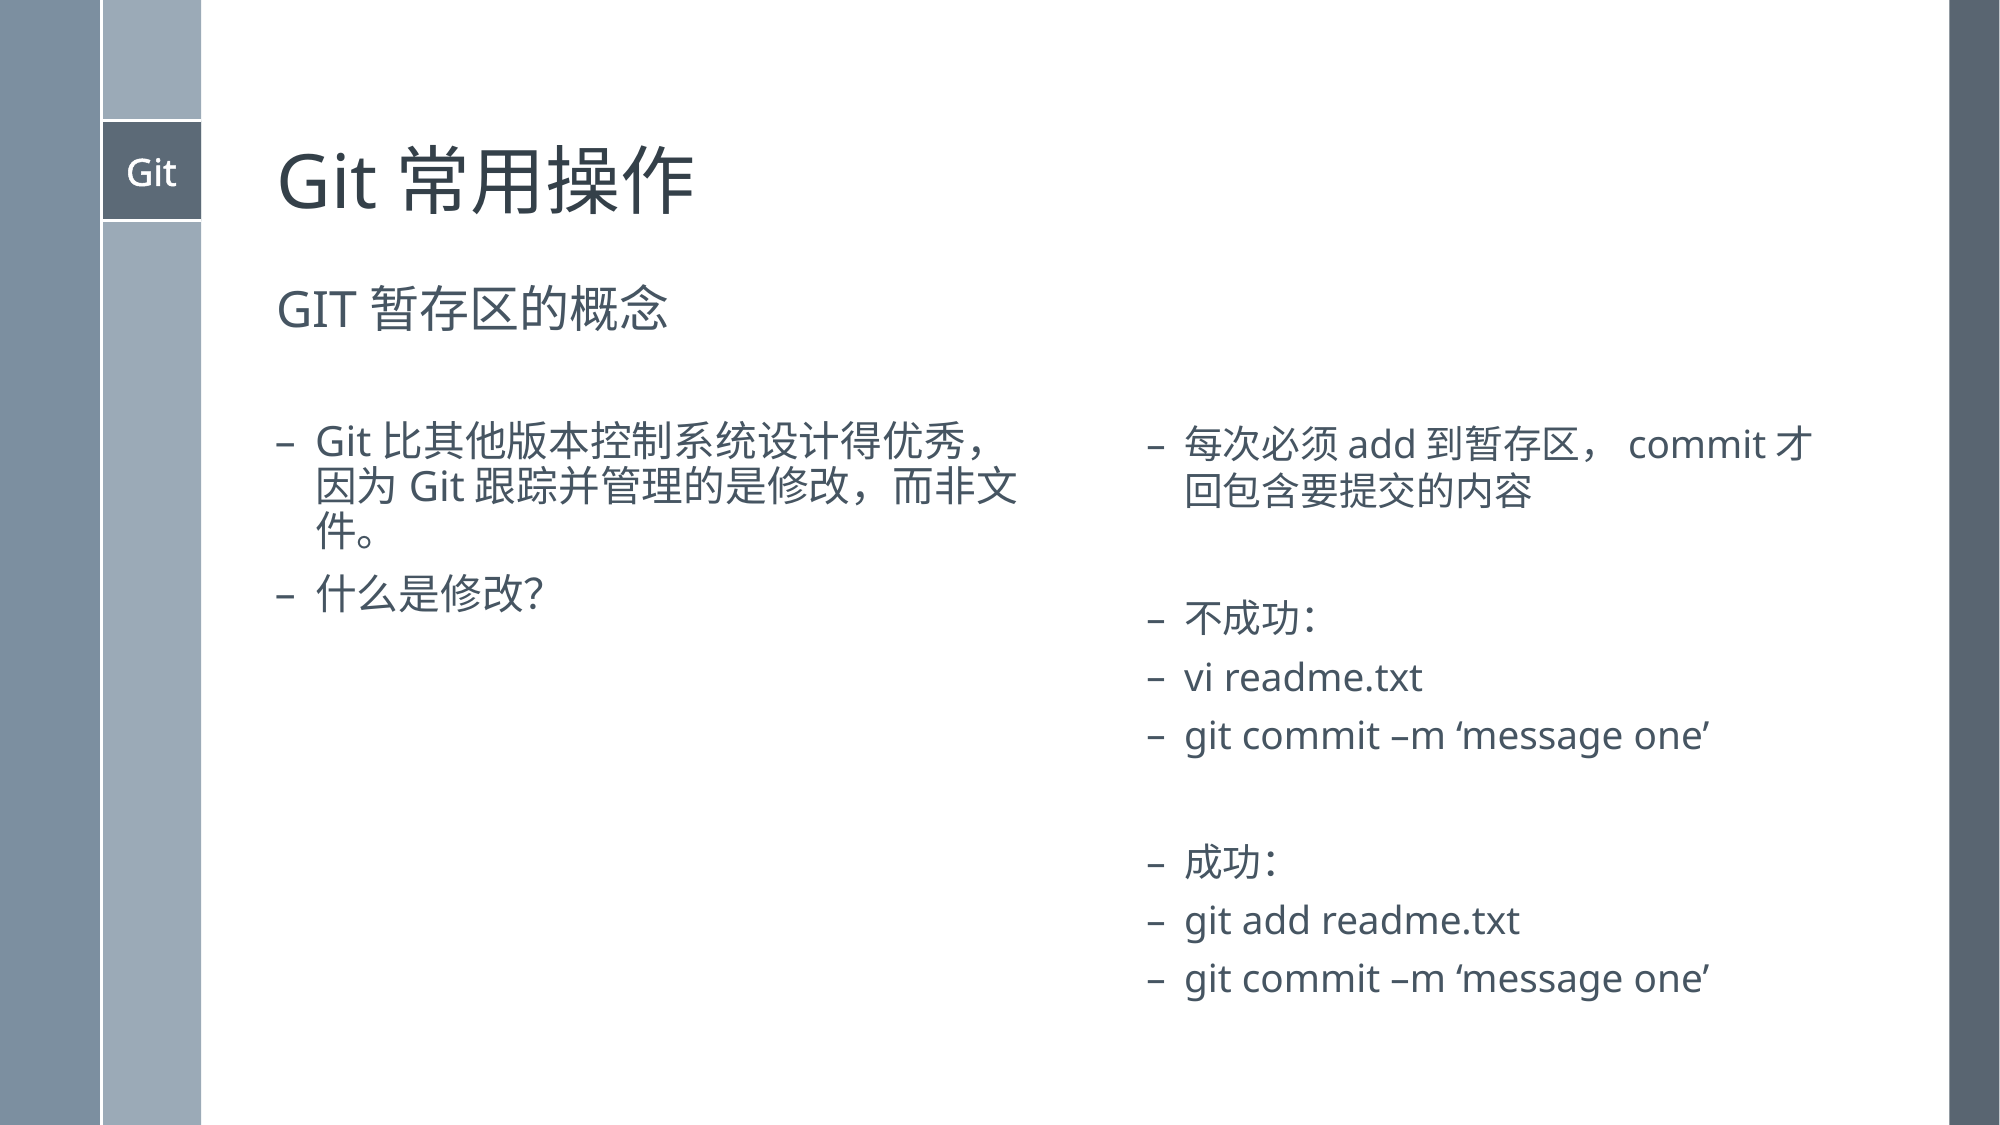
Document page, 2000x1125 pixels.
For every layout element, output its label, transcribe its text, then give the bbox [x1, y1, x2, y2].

list Git暂存区的概念 [261, 246, 1052, 400]
list Git比其他版本控制系统设计得优秀，因为Git跟踪并管理的是修改，而非文件。 什么是修改？ [199, 412, 1052, 1013]
list 每次必须add到暂存区，commit才回包含要提交的内容 不成功： vi readme.txt git commit –m ‘message one’ 成功： git add readme.txt git commit –m ‘message one’ [1075, 412, 1867, 1013]
title Git常用操作 [261, 29, 1867, 233]
